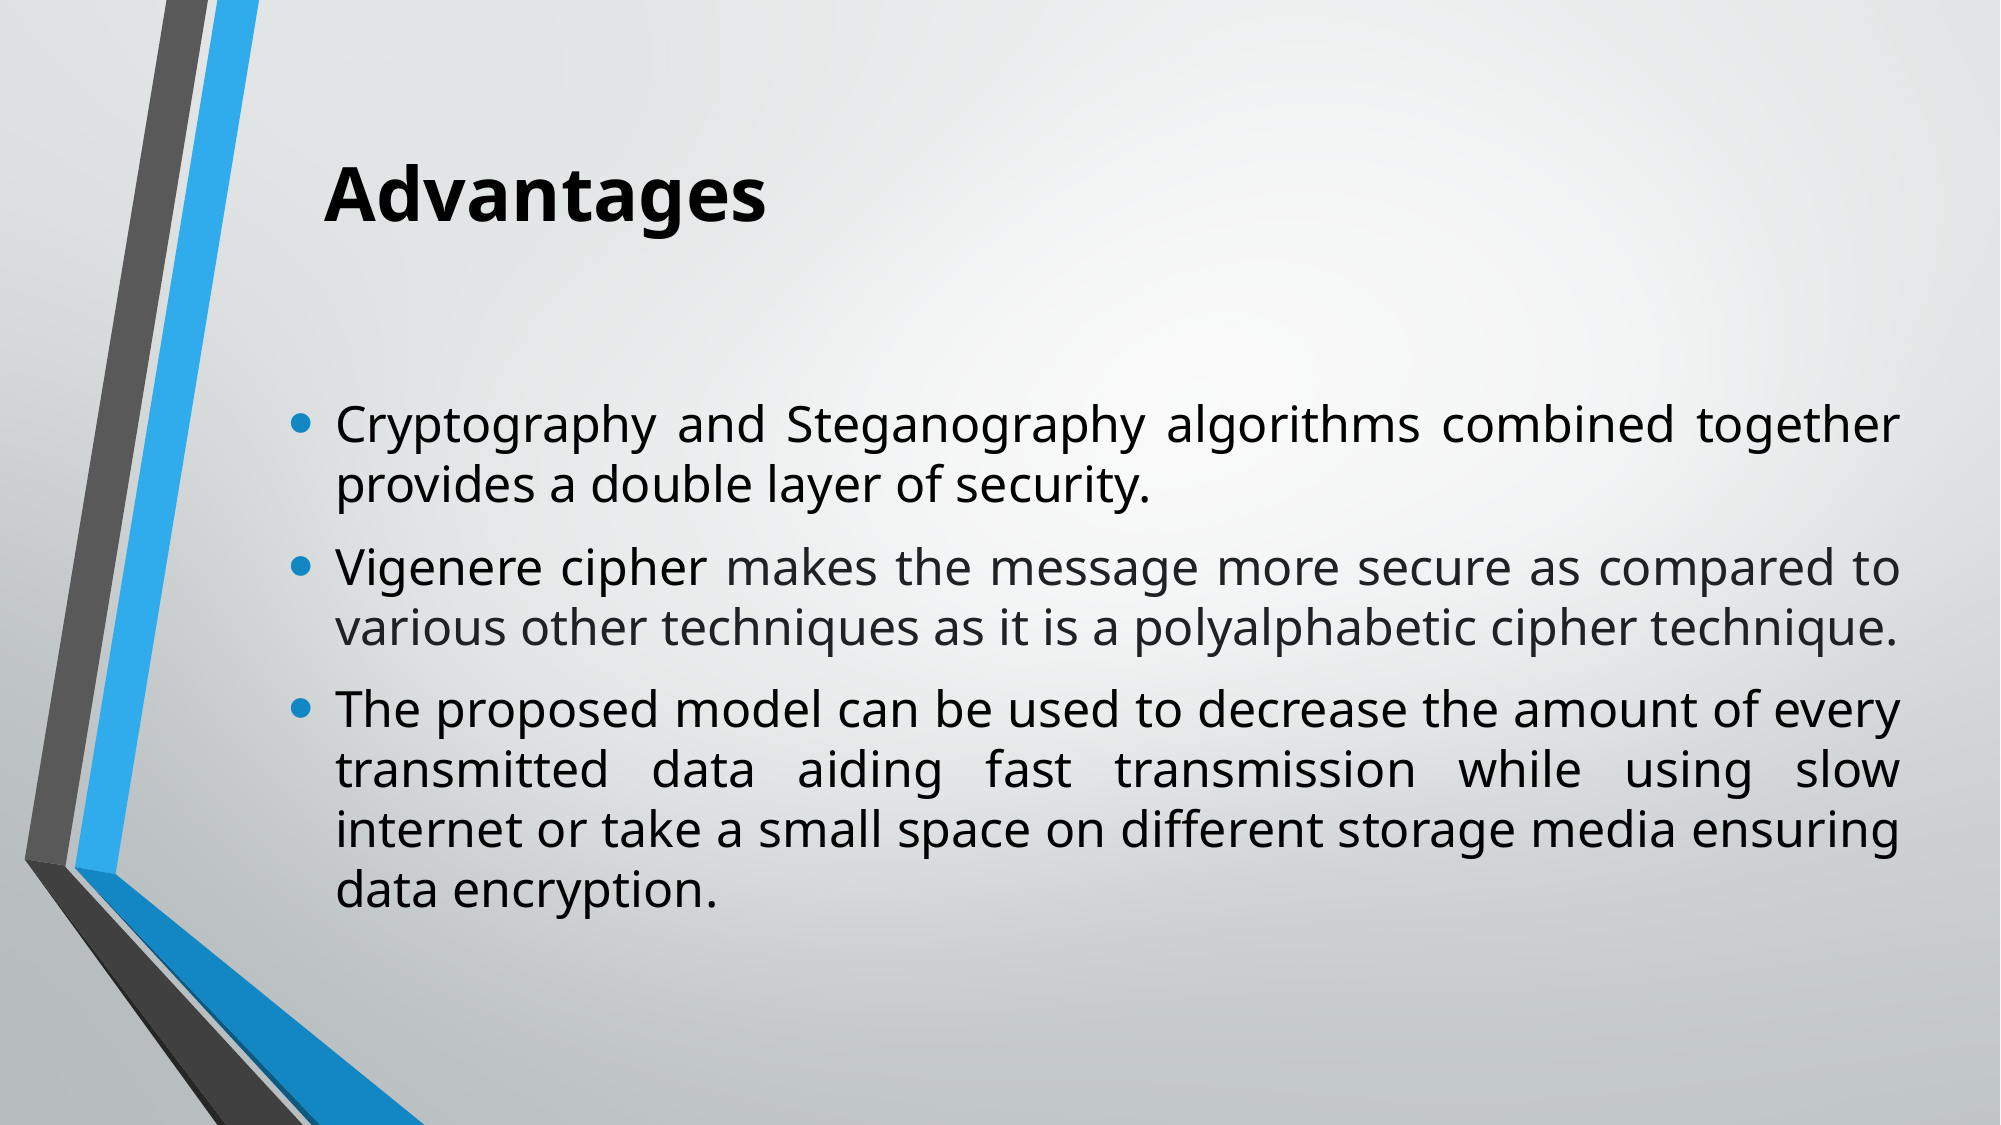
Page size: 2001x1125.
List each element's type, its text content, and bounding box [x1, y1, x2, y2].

text_box Advantages [0, 139, 1149, 244]
text_box Cryptography and Steganography algorithms combined together provides a double layer of security. Vigenere cipher makes the message more secure as compared to various other techniques as it is a polyalphabetic cipher technique. The proposed model can be used to decrease the amount of every transmitted data aiding fast transmission while using slow internet or take a small space on different storage media ensuring data encryption. [273, 302, 1917, 975]
